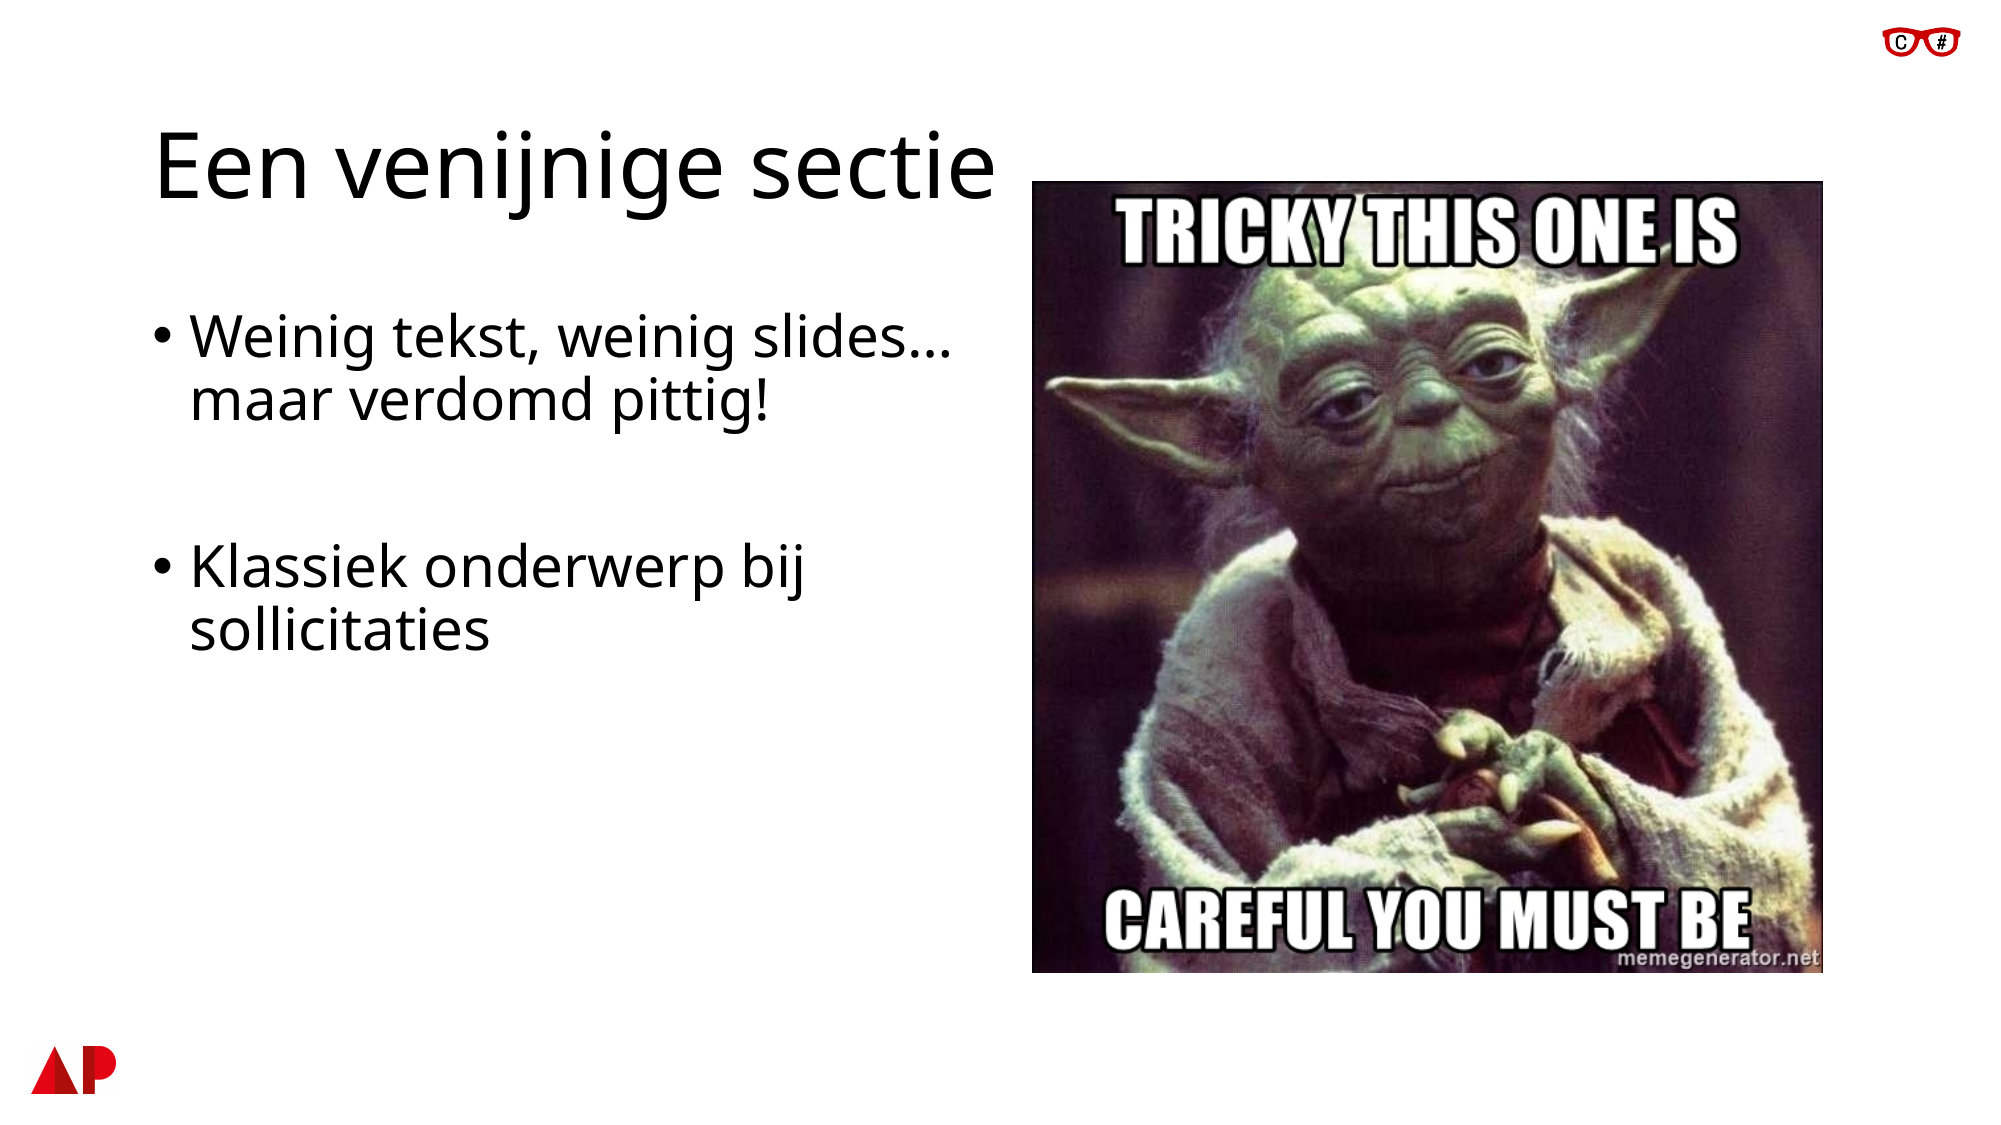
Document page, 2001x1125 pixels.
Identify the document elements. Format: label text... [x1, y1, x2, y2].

picture [1879, 0, 1964, 85]
picture [1032, 181, 1823, 973]
title Een venijnige sectie [137, 59, 1863, 278]
list Weinig tekst, weinig slides… maar verdomd pittig! Klassiek onderwerp bij sollicitaties [137, 299, 1119, 1014]
picture [31, 1046, 116, 1094]
